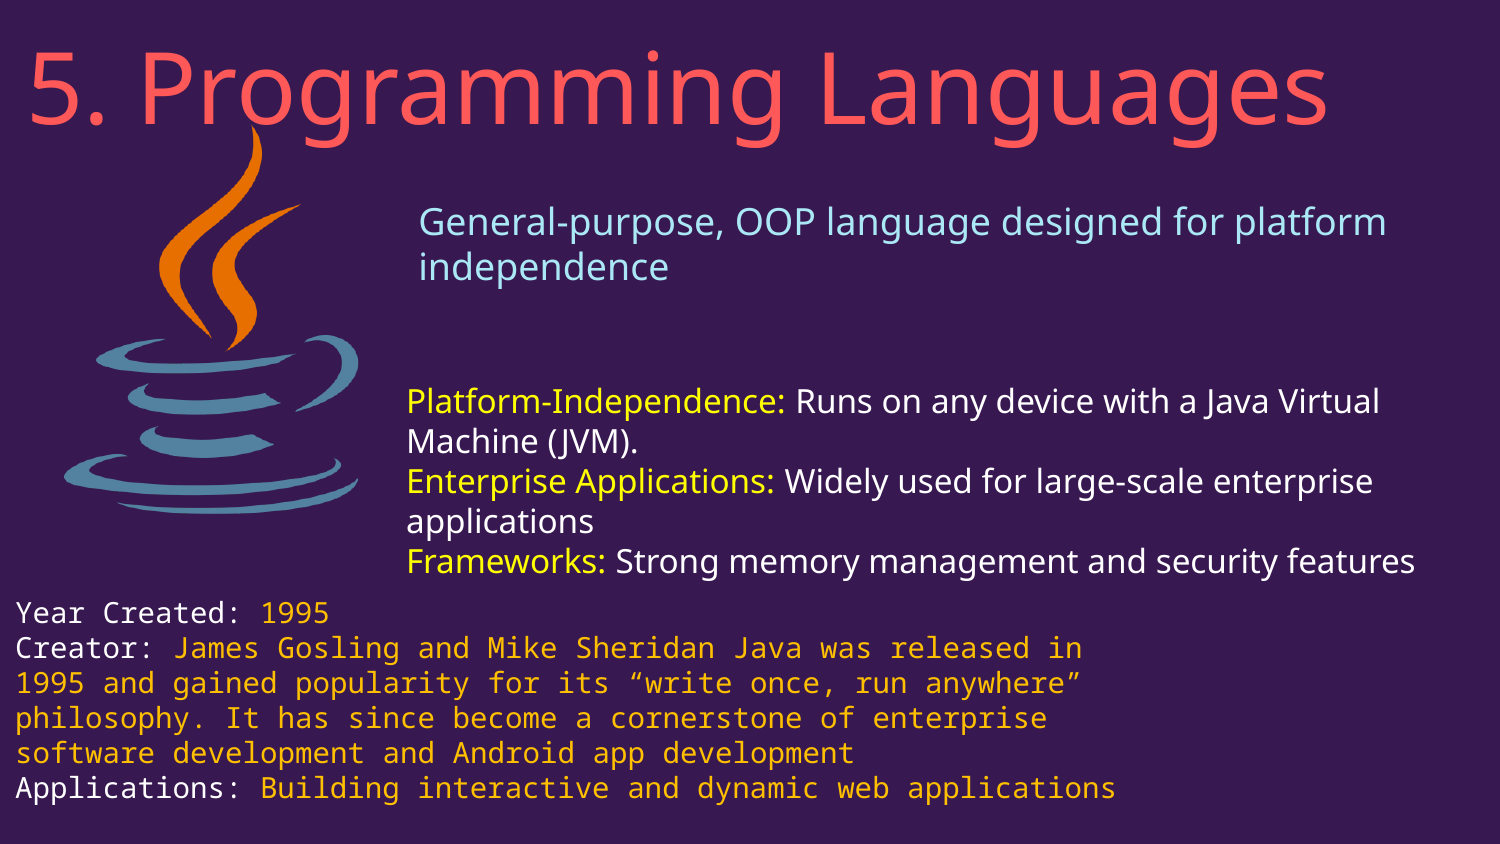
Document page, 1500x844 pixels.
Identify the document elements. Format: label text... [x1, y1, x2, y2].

picture [62, 124, 359, 514]
text_box Platform-Independence: Runs on any device with a Java Virtual Machine (JVM). Enterprise Applications: Widely used for large-scale enterprise applications Frameworks: Strong memory management and security features [391, 358, 1443, 602]
title 5. Programming Languages [11, 0, 1488, 221]
text_box Year Created: 1995 Creator: James Gosling and Mike Sheridan Java was released in 1995 and gained popularity for its “write once, run anywhere” philosophy. It has since become a cornerstone of enterprise software development and Android app development Applications: Building interactive and dynamic web applications [0, 555, 1151, 844]
text_box General-purpose, OOP language designed for platform independence [403, 162, 1455, 324]
